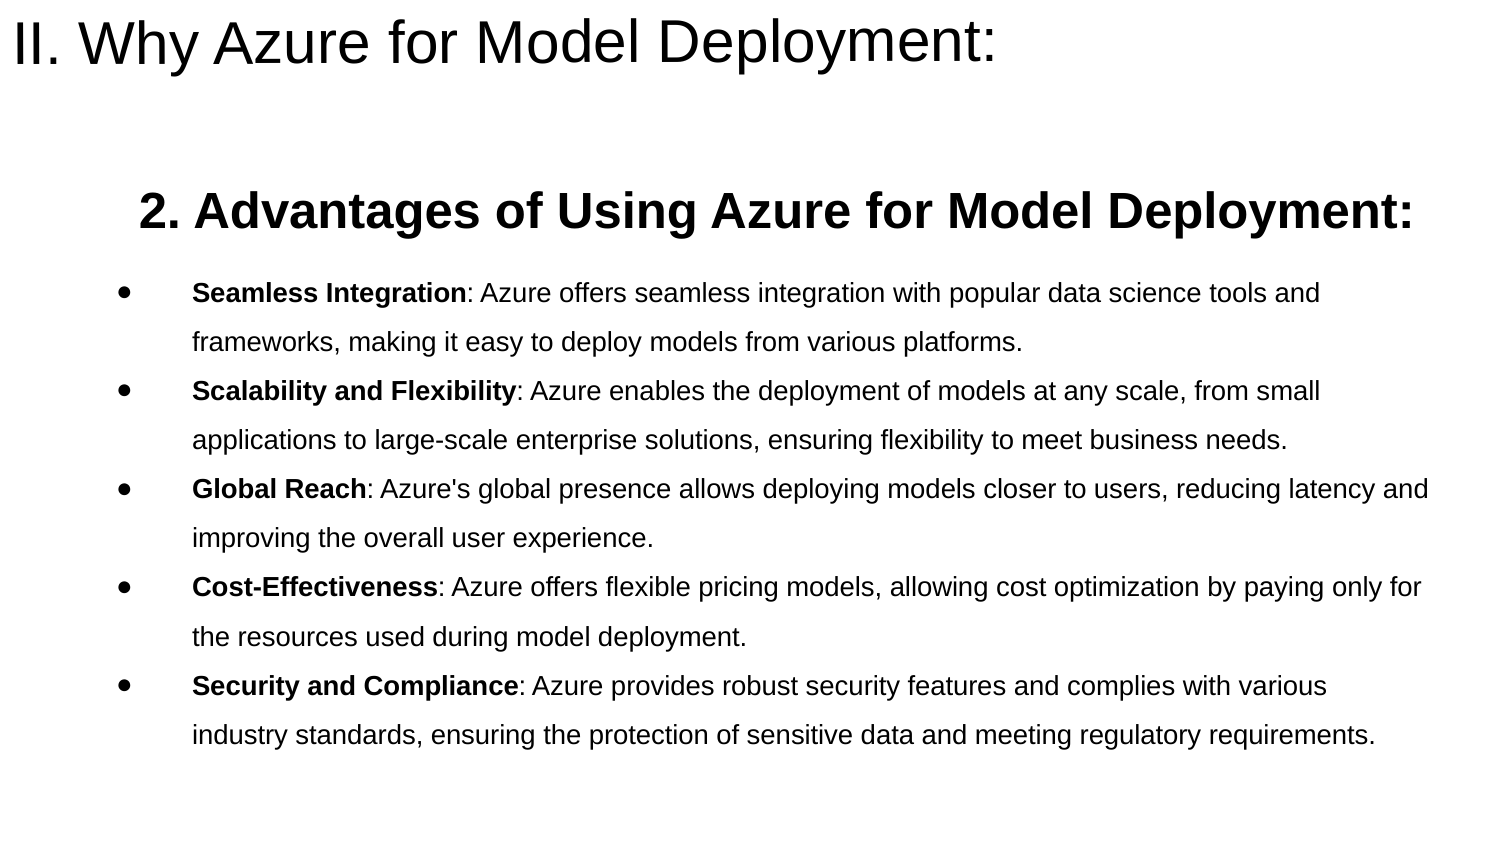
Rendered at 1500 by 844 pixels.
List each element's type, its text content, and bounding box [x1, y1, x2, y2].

text_box 2. Advantages of Using Azure for Model Deployment: Seamless Integration: Azure offers seamless integration with popular data science tools and frameworks, making it easy to deploy models from various platforms. Scalability and Flexibility: Azure enables the deployment of models at any scale, from small applications to large-scale enterprise solutions, ensuring flexibility to meet business needs. Global Reach: Azure's global presence allows deploying models closer to users, reducing latency and improving the overall user experience. Cost-Effectiveness: Azure offers flexible pricing models, allowing cost optimization by paying only for the resources used during model deployment. Security and Compliance: Azure provides robust security features and complies with various industry standards, ensuring the protection of sensitive data and meeting regulatory requirements. [78, 93, 1429, 808]
text_box II. Why Azure for Model Deployment: [0, 0, 1181, 111]
